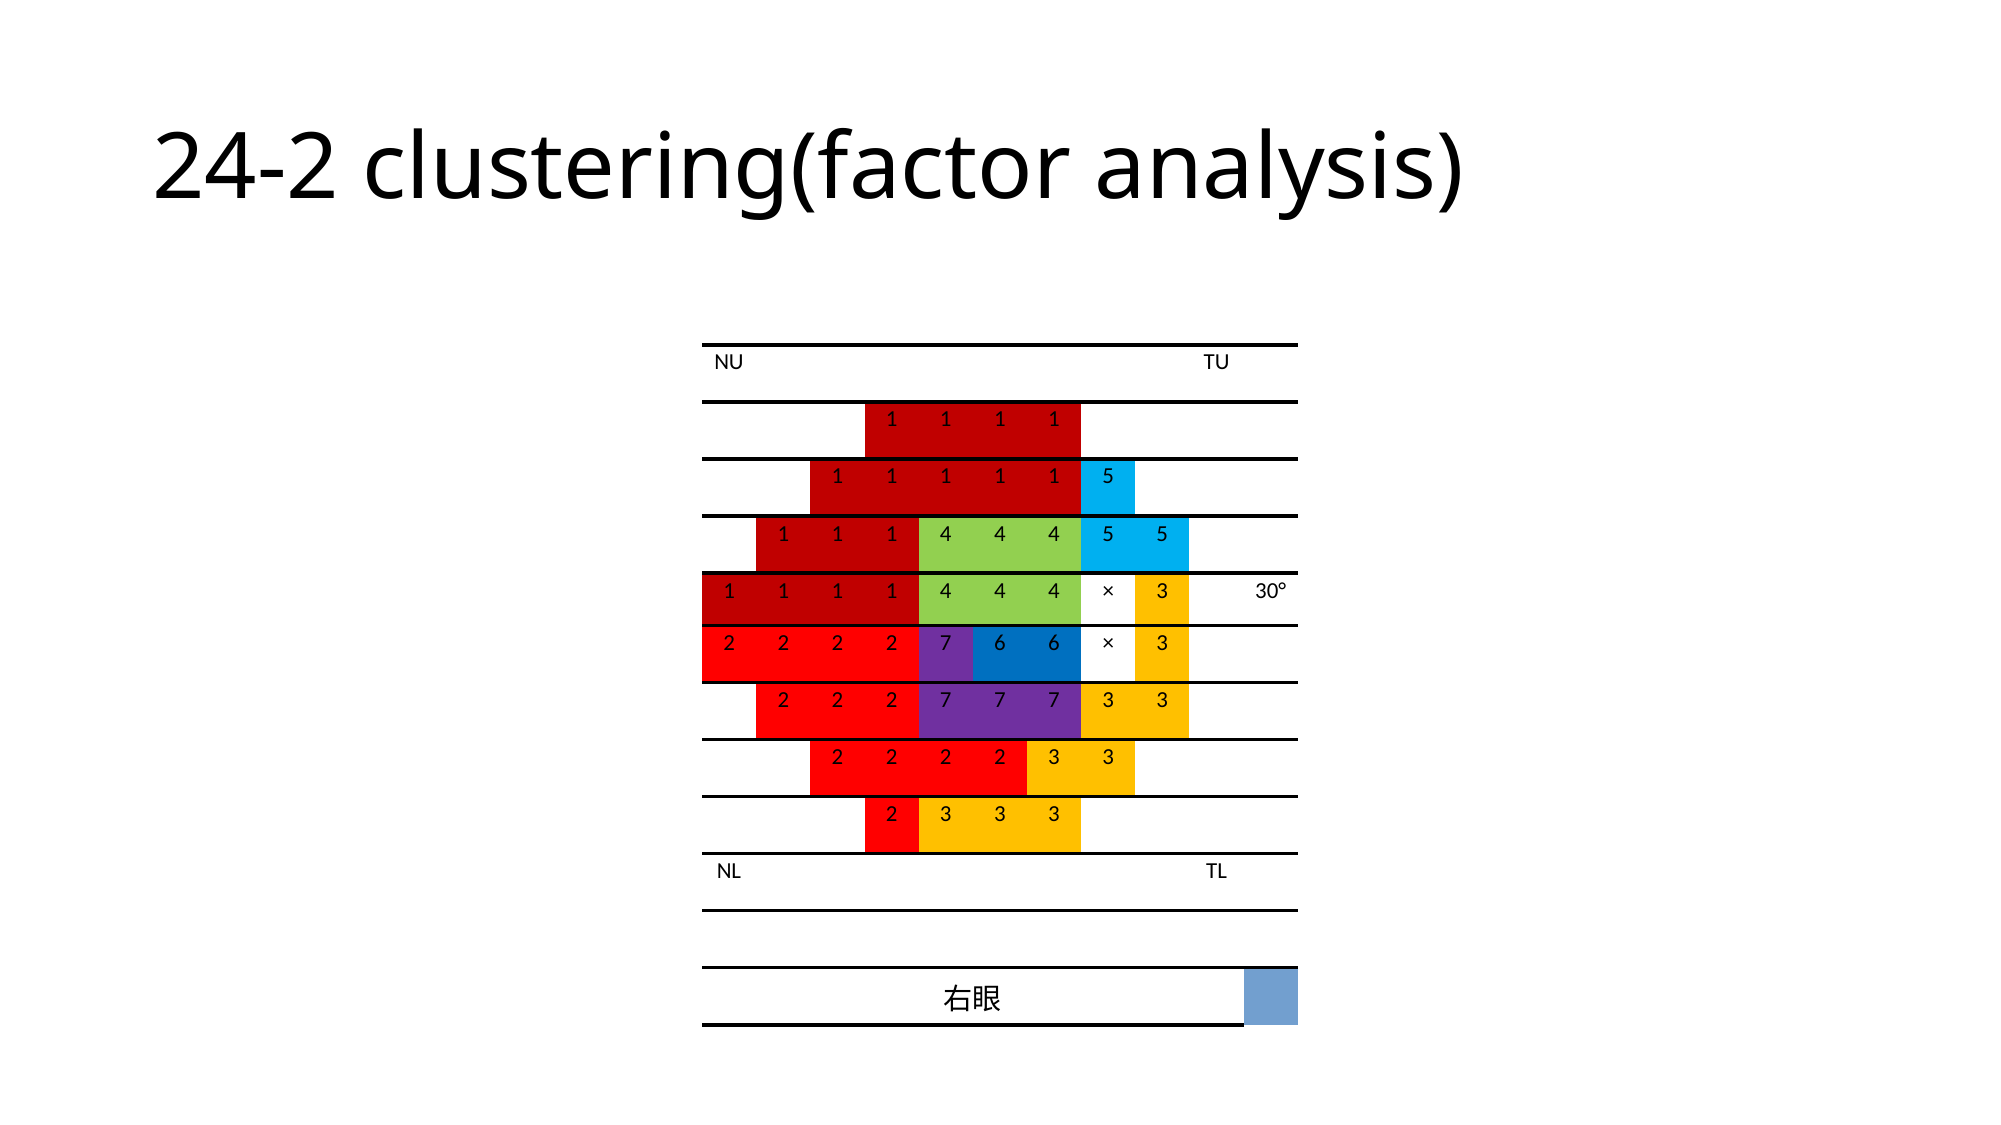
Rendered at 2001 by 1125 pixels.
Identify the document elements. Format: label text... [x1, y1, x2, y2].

table_cell [1081, 404, 1135, 457]
table_header [756, 347, 810, 400]
table_cell [1244, 741, 1298, 795]
table_cell [1135, 912, 1189, 966]
table_cell [702, 798, 756, 852]
table_cell 7 [973, 684, 1027, 738]
table_cell 7 [919, 627, 973, 681]
table_header NU [702, 347, 756, 400]
table_cell [810, 855, 865, 909]
table_cell 1 [865, 518, 919, 571]
table_cell 1 [810, 518, 865, 571]
table_cell [1189, 684, 1244, 738]
text_box 24-2 clustering(factor analysis) [137, 59, 1863, 278]
table_cell 4 [919, 518, 973, 571]
table_header [1027, 347, 1081, 400]
table_cell [756, 741, 810, 795]
table_cell [1244, 684, 1298, 738]
table_cell [756, 912, 810, 966]
table_cell 7 [1027, 684, 1081, 738]
table_cell [1189, 404, 1244, 457]
table_cell 4 [1027, 518, 1081, 571]
table_cell 1 [702, 575, 756, 624]
table_cell [702, 404, 756, 457]
table_cell 1 [973, 404, 1027, 457]
table_cell [702, 741, 756, 795]
table_header [1244, 347, 1298, 400]
table_cell [756, 404, 810, 457]
table_cell [1081, 798, 1135, 852]
table_cell [756, 798, 810, 852]
table_cell 右眼 [919, 969, 1027, 1023]
table_cell 1 [1027, 404, 1081, 457]
table_cell 2 [865, 798, 919, 852]
table_cell 2 [865, 627, 919, 681]
table_cell [1244, 518, 1298, 571]
table_cell [973, 855, 1027, 909]
table_cell [1135, 969, 1189, 1023]
table_cell 2 [810, 627, 865, 681]
table_cell 2 [756, 684, 810, 738]
table_cell 30° [1244, 575, 1298, 624]
table_cell 4 [973, 575, 1027, 624]
table_cell 5 [1081, 461, 1135, 514]
table_cell 1 [865, 461, 919, 514]
table_cell 1 [973, 461, 1027, 514]
table_cell [756, 461, 810, 514]
table_cell 3 [919, 798, 973, 852]
table_cell [810, 404, 865, 457]
table_cell [1244, 855, 1298, 909]
table_cell 1 [865, 404, 919, 457]
table_header [865, 347, 919, 400]
table_cell 6 [973, 627, 1027, 681]
table_cell 5 [1135, 518, 1189, 571]
table_cell 1 [919, 404, 973, 457]
table_cell 2 [865, 684, 919, 738]
table_cell [702, 912, 756, 966]
table_cell [702, 969, 756, 1023]
table_header TU [1189, 347, 1244, 400]
table_cell [919, 855, 973, 909]
table_cell 2 [810, 684, 865, 738]
table_cell [1189, 461, 1244, 514]
table_header [919, 347, 973, 400]
table_cell [1027, 855, 1081, 909]
table_cell 4 [973, 518, 1027, 571]
table_cell [1244, 798, 1298, 852]
table_cell 2 [810, 741, 865, 795]
table_cell [865, 912, 919, 966]
table_cell 2 [865, 741, 919, 795]
table_cell [1027, 912, 1081, 966]
table_cell [810, 912, 865, 966]
table_cell 1 [865, 575, 919, 624]
table_cell [1244, 912, 1298, 966]
table_cell [973, 912, 1027, 966]
table_header [810, 347, 865, 400]
table_cell TL [1189, 855, 1244, 909]
table_cell 3 [973, 798, 1027, 852]
table_cell [1081, 969, 1135, 1023]
table_cell [1027, 969, 1081, 1023]
table_cell [1135, 798, 1189, 852]
table_header [1135, 347, 1189, 400]
table_cell 3 [1135, 575, 1189, 624]
table_cell 3 [1081, 741, 1135, 795]
table_cell [865, 855, 919, 909]
table_cell [1244, 461, 1298, 514]
table_cell 1 [756, 575, 810, 624]
table_cell 3 [1081, 684, 1135, 738]
table_cell 6 [1027, 627, 1081, 681]
table_cell [1244, 627, 1298, 681]
table_cell × [1081, 575, 1135, 624]
table_cell [702, 461, 756, 514]
table_cell [1081, 912, 1135, 966]
table_cell 1 [810, 575, 865, 624]
table_cell [1189, 741, 1244, 795]
table_cell 3 [1027, 741, 1081, 795]
table_cell [1189, 969, 1244, 1023]
table_cell 1 [810, 461, 865, 514]
table_cell 4 [1027, 575, 1081, 624]
table_cell [1135, 855, 1189, 909]
table_cell 2 [702, 627, 756, 681]
table_cell [1135, 741, 1189, 795]
table_cell 2 [973, 741, 1027, 795]
table_cell 5 [1081, 518, 1135, 571]
table_cell [865, 969, 919, 1023]
table_cell [810, 798, 865, 852]
table_cell [1189, 912, 1244, 966]
table_cell 1 [1027, 461, 1081, 514]
table_cell 3 [1027, 798, 1081, 852]
table_cell NL [702, 855, 756, 909]
table_cell [1081, 855, 1135, 909]
table_cell 4 [919, 575, 973, 624]
table_cell 2 [756, 627, 810, 681]
table_cell [1189, 518, 1244, 571]
table_cell [1244, 404, 1298, 457]
table_cell [702, 684, 756, 738]
table_cell [702, 518, 756, 571]
table_cell × [1081, 627, 1135, 681]
table_cell [1189, 798, 1244, 852]
table_cell [919, 912, 973, 966]
table_cell [810, 969, 865, 1023]
table_cell 3 [1135, 627, 1189, 681]
table_cell 2 [919, 741, 973, 795]
table_cell [756, 969, 810, 1023]
table_header [1081, 347, 1135, 400]
table_cell [1189, 627, 1244, 681]
table_cell 1 [756, 518, 810, 571]
table_cell 3 [1135, 684, 1189, 738]
table_cell 1 [919, 461, 973, 514]
table_cell [756, 855, 810, 909]
table_cell [1135, 461, 1189, 514]
table_cell [1189, 575, 1244, 624]
table_cell 7 [919, 684, 973, 738]
table_header [973, 347, 1027, 400]
table_cell [1135, 404, 1189, 457]
